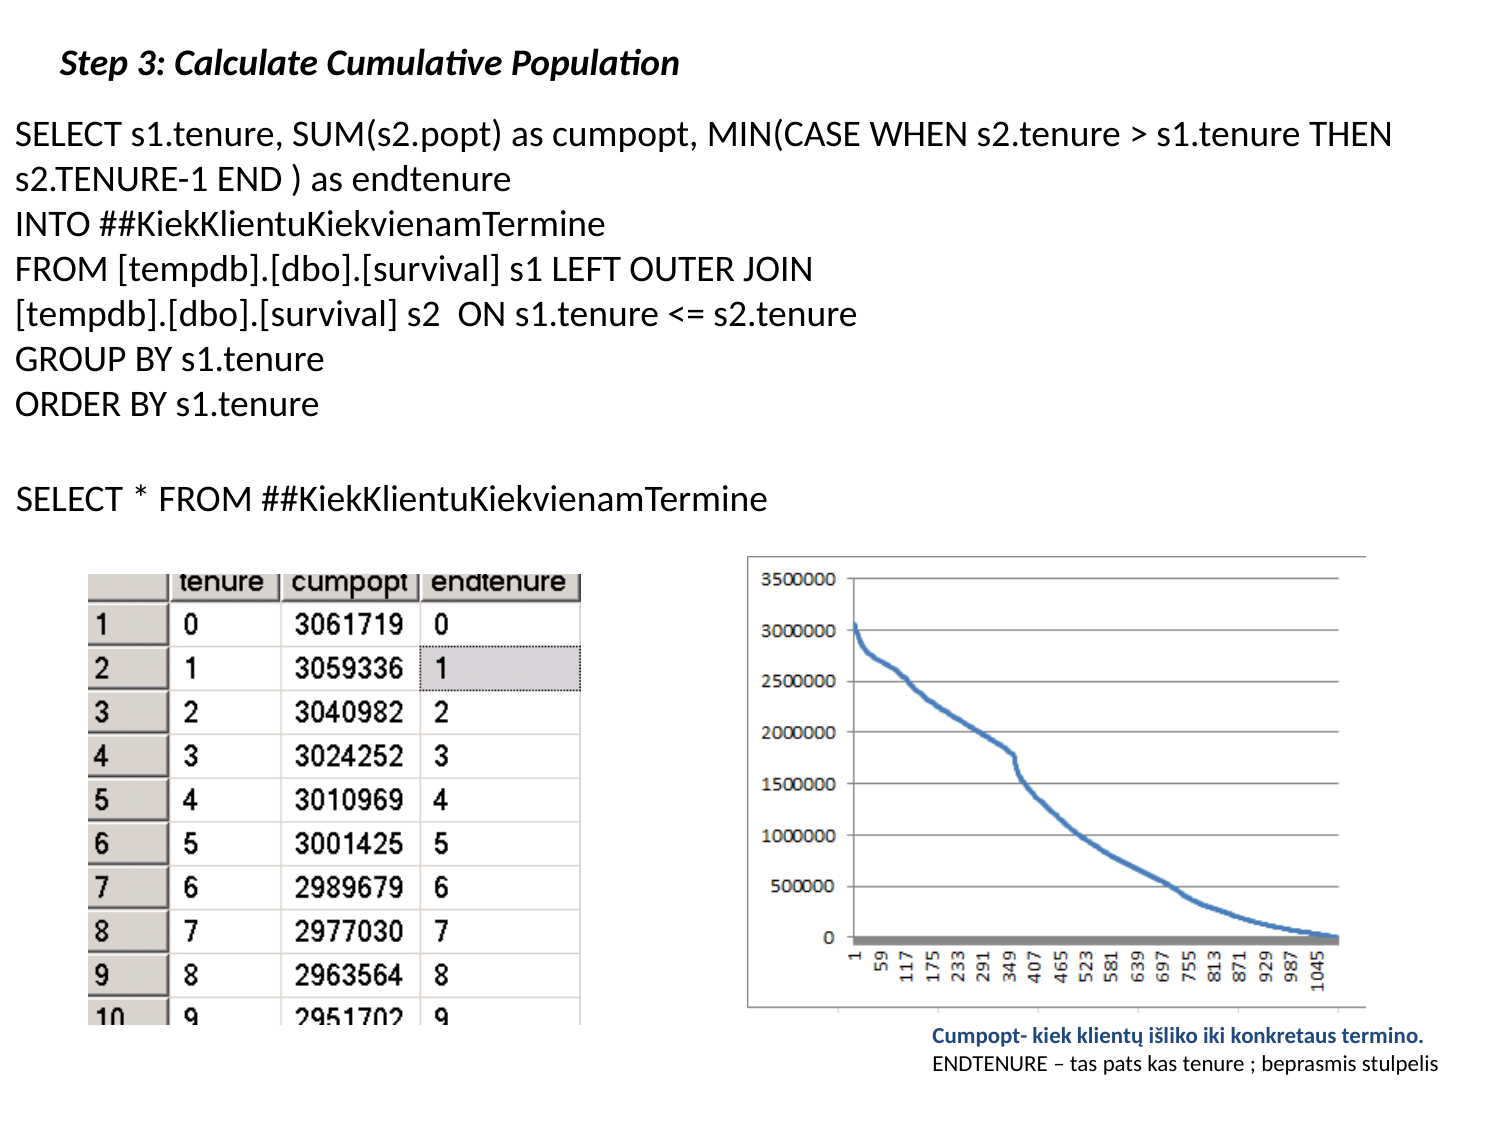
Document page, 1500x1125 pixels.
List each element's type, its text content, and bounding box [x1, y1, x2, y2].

text_box SELECT s1.tenure, SUM(s2.popt) as cumpopt, MIN(CASE WHEN s2.tenure > s1.tenure THEN s2.TENURE-1 END ) as endtenure INTO ##KiekKlientuKiekvienamTermine FROM [tempdb].[dbo].[survival] s1 LEFT OUTER JOIN [tempdb].[dbo].[survival] s2 ON s1.tenure <= s2.tenure GROUP BY s1.tenure ORDER BY s1.tenure [0, 101, 1500, 432]
picture [746, 556, 1367, 1014]
text_box Step 3: Calculate Cumulative Population [44, 30, 696, 91]
picture [88, 573, 581, 1025]
text_box SELECT * FROM ##KiekKlientuKiekvienamTermine [1, 466, 982, 527]
text_box Cumpopt- kiek klientų išliko iki konkretaus termino. ENDTENURE – tas pats kas tenure ; beprasmis stulpelis [917, 1013, 1455, 1111]
